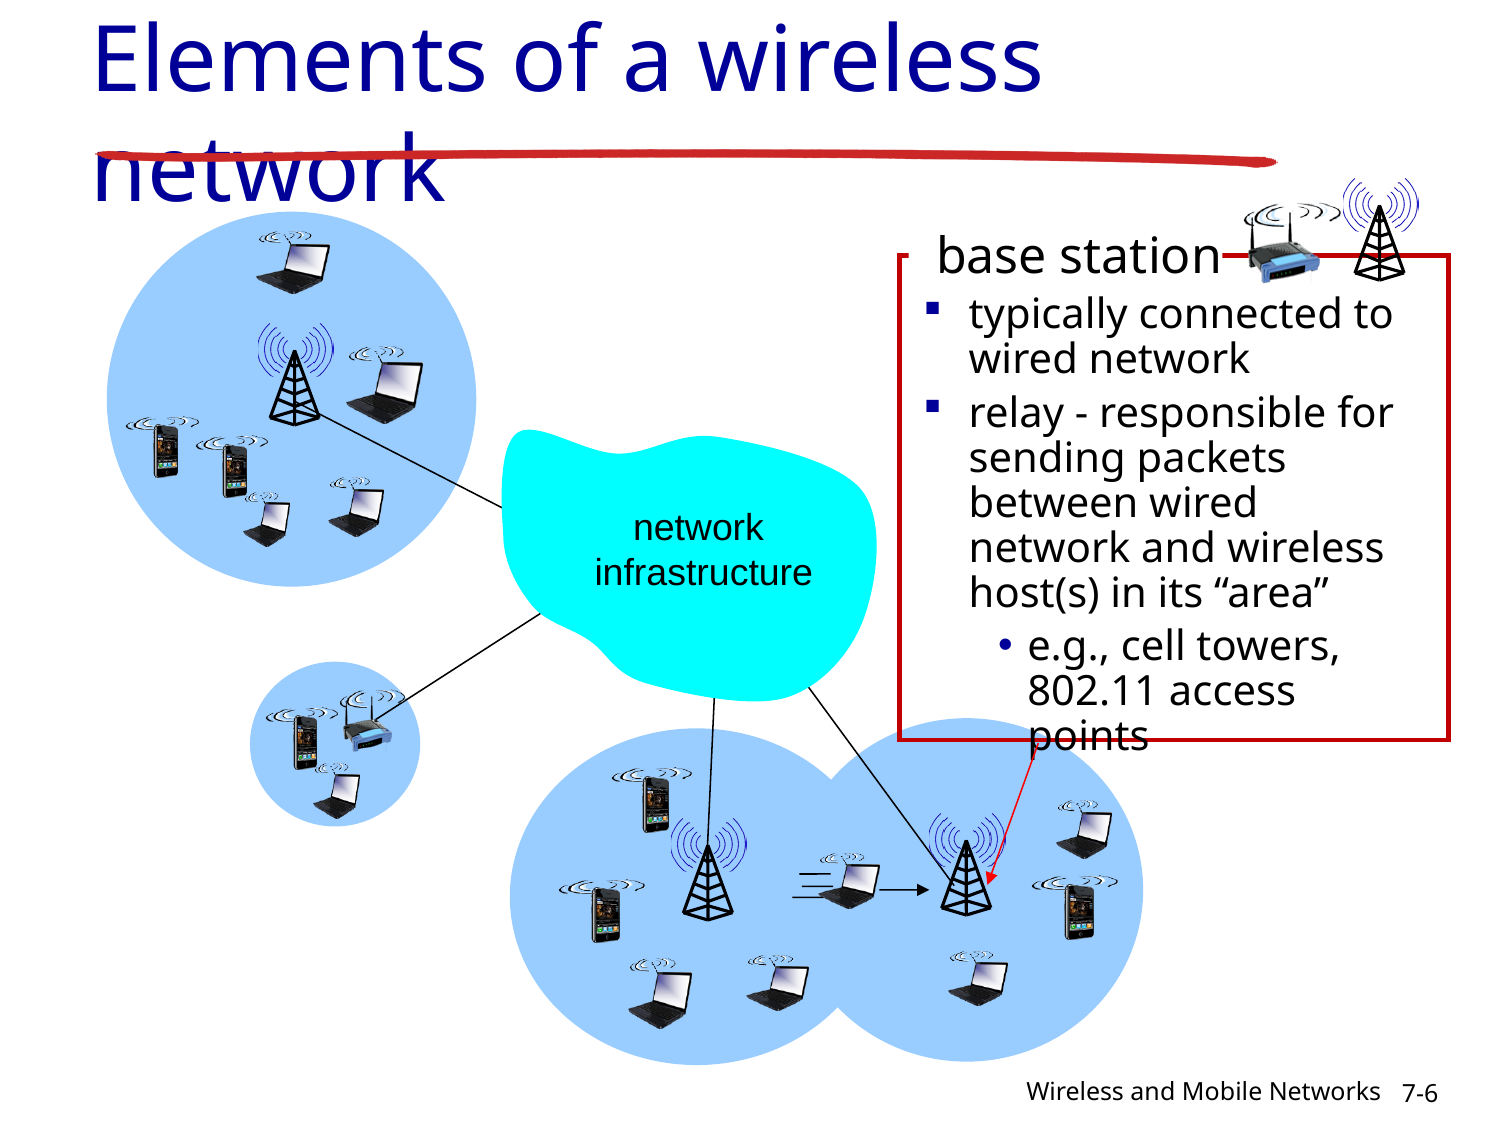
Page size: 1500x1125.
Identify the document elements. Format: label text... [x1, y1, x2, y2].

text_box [328, 475, 384, 537]
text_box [746, 953, 809, 1011]
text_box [124, 414, 199, 478]
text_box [1242, 201, 1341, 285]
footer Wireless and Mobile Networks [960, 1067, 1404, 1110]
text_box [885, 883, 924, 897]
text_box [509, 728, 883, 1066]
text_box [1056, 798, 1112, 860]
text_box [831, 731, 1144, 1062]
text_box 10-6 [254, 325, 337, 434]
slide_number 7-6 [1387, 1069, 1500, 1115]
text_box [264, 706, 339, 770]
text_box [362, 704, 421, 823]
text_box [611, 766, 692, 833]
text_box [346, 344, 424, 425]
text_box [557, 878, 645, 943]
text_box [194, 434, 269, 498]
title Elements of a wireless network [75, 31, 1351, 189]
text_box 10-4 [342, 700, 408, 761]
text_box base station typically connected to wired network relay - responsible for sending packets between wired network and wireless host(s) in its “area” e.g., cell towers, 802.11 access points [908, 223, 1425, 647]
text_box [242, 489, 290, 547]
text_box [1342, 178, 1419, 281]
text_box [671, 817, 748, 921]
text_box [256, 229, 331, 294]
text_box [899, 255, 1449, 740]
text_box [929, 812, 1006, 916]
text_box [498, 419, 887, 709]
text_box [948, 949, 1008, 1006]
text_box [817, 851, 881, 910]
picture [90, 144, 1291, 174]
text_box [257, 323, 334, 426]
text_box [106, 211, 477, 587]
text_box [1031, 874, 1119, 940]
text_box [249, 661, 396, 823]
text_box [313, 761, 360, 819]
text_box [628, 956, 692, 1029]
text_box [339, 687, 406, 753]
